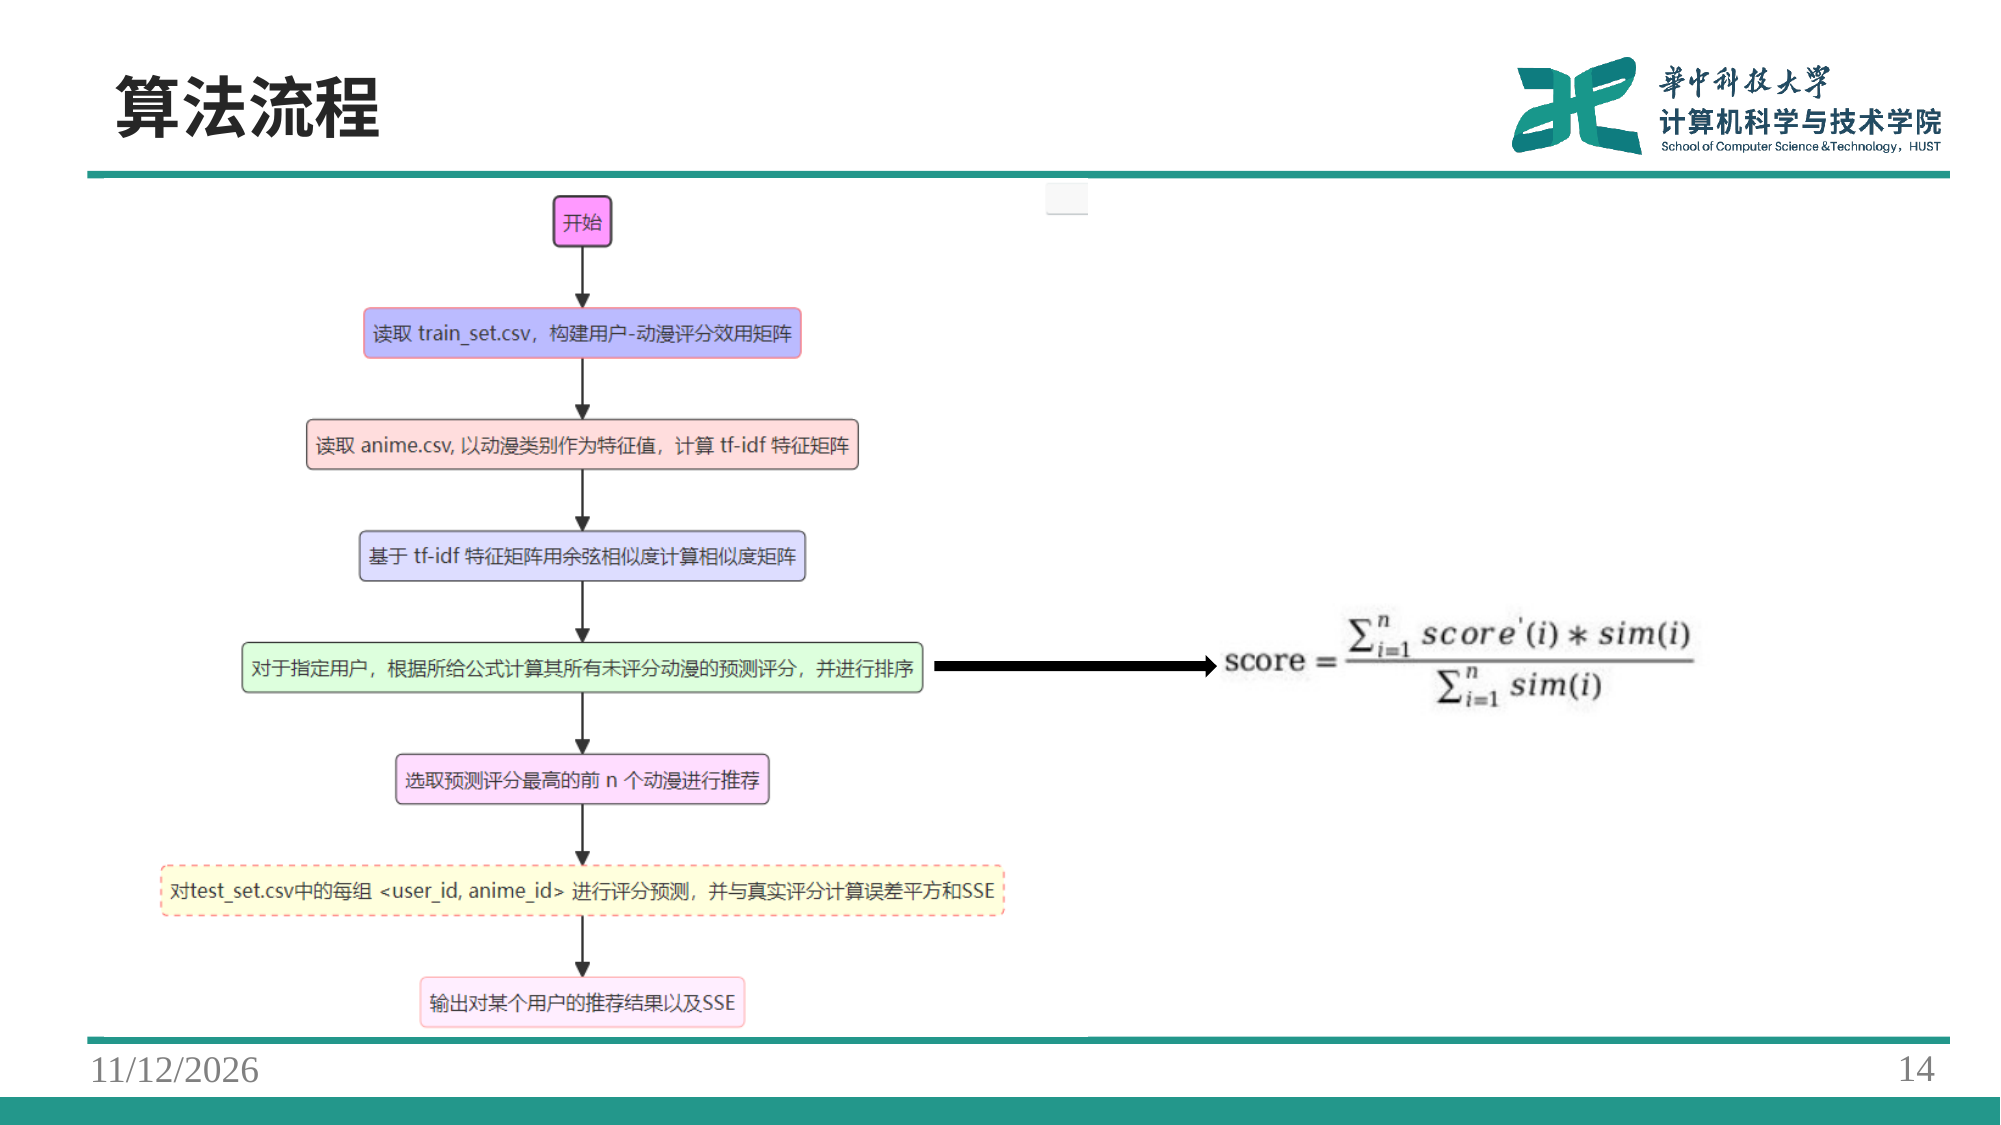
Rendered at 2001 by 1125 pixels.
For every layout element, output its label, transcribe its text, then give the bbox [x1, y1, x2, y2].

slide_number 14 [1837, 1036, 1950, 1098]
text_box [86, 170, 1951, 179]
text_box [86, 1036, 1837, 1045]
picture [1208, 591, 1717, 734]
text_box [0, 1096, 2000, 1125]
text_box 算法流程 [99, 58, 563, 154]
picture [1512, 57, 1941, 155]
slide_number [75, 1037, 550, 1096]
text_box [1088, 660, 1208, 673]
picture [104, 178, 1088, 1037]
